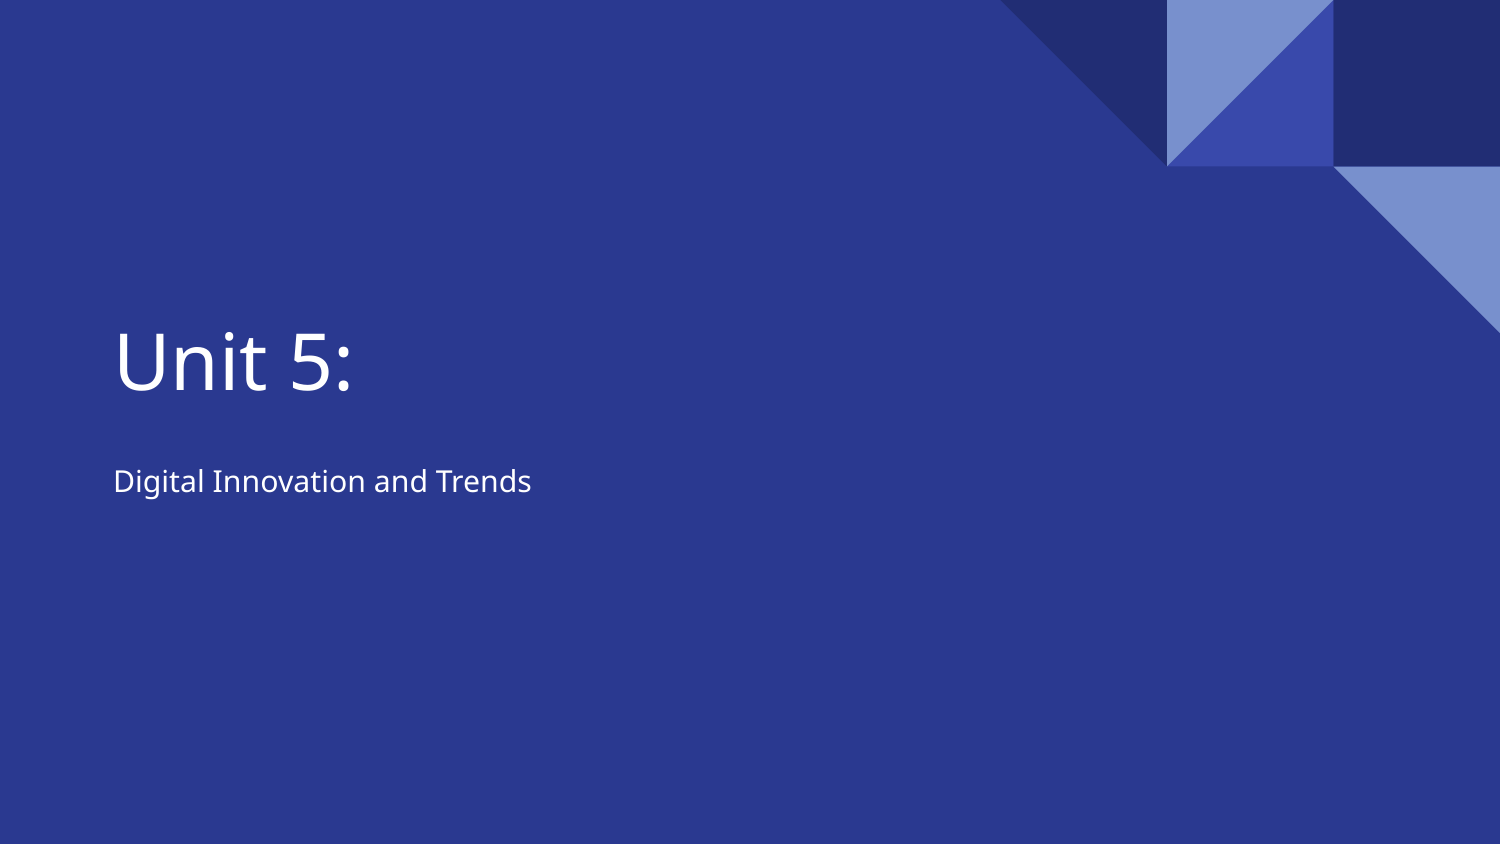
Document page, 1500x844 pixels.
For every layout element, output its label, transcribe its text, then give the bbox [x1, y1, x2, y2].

title Unit 5: [98, 291, 1447, 429]
subtitle Digital Innovation and Trends [98, 445, 1447, 517]
